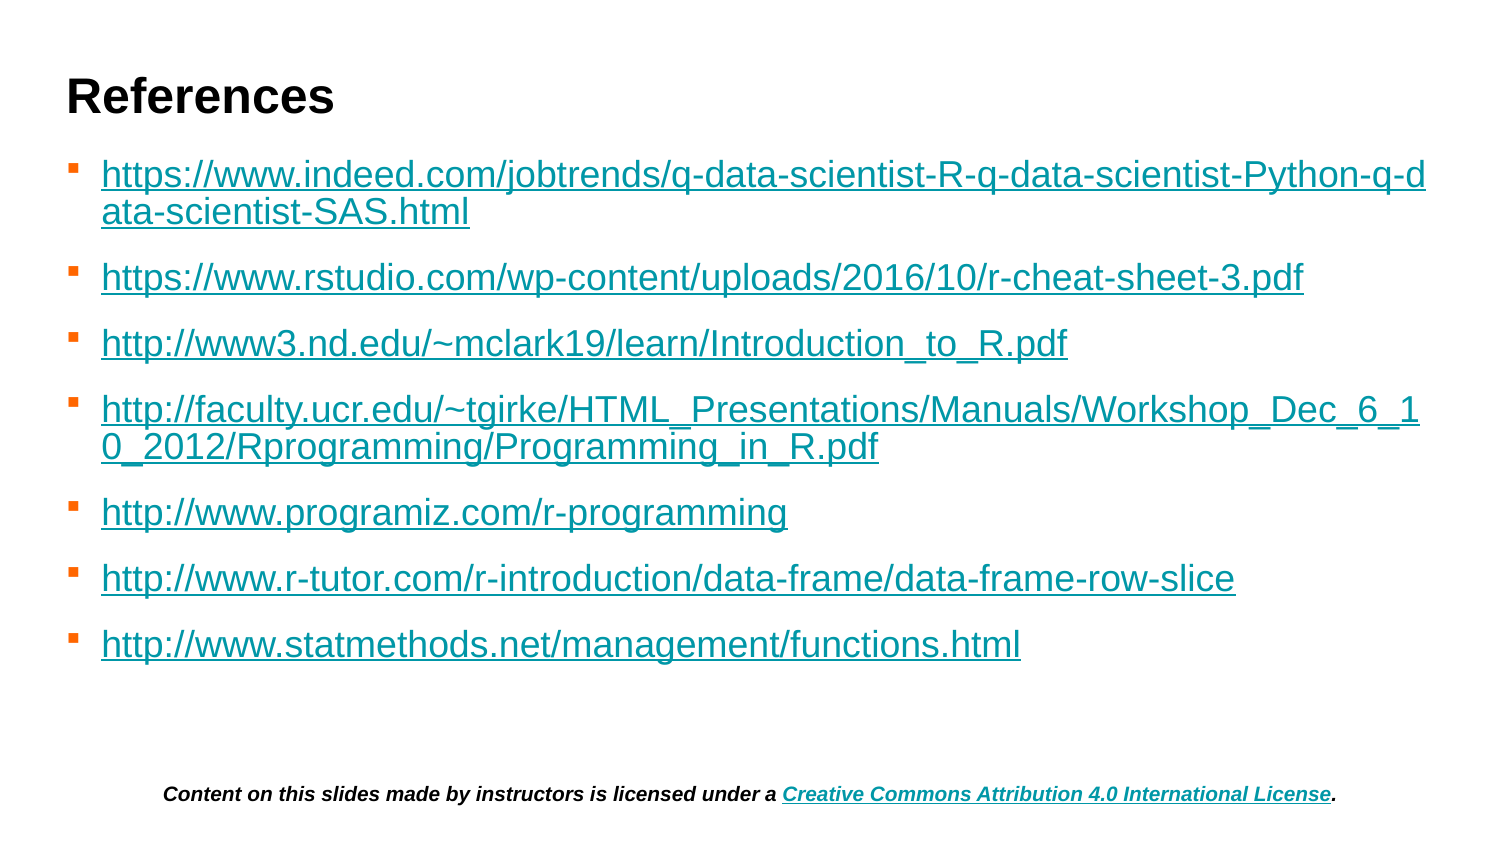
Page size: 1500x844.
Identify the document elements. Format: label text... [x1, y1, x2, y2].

title References [51, 48, 1449, 142]
text_box https://www.indeed.com/jobtrends/q-data-scientist-R-q-data-scientist-Python-q-data-scientist-SAS.html https://www.rstudio.com/wp-content/uploads/2016/10/r-cheat-sheet-3.pdf http://www3.nd.edu/~mclark19/learn/Introduction_to_R.pdf http://faculty.ucr.edu/~tgirke/HTML_Presentations/Manuals/Workshop_Dec_6_10_2012/Rprogramming/Programming_in_R.pdf http://www.programiz.com/r-programming http://www.r-tutor.com/r-introduction/data-frame/data-frame-row-slice http://www.statmethods.net/management/functions.html [51, 142, 1449, 663]
